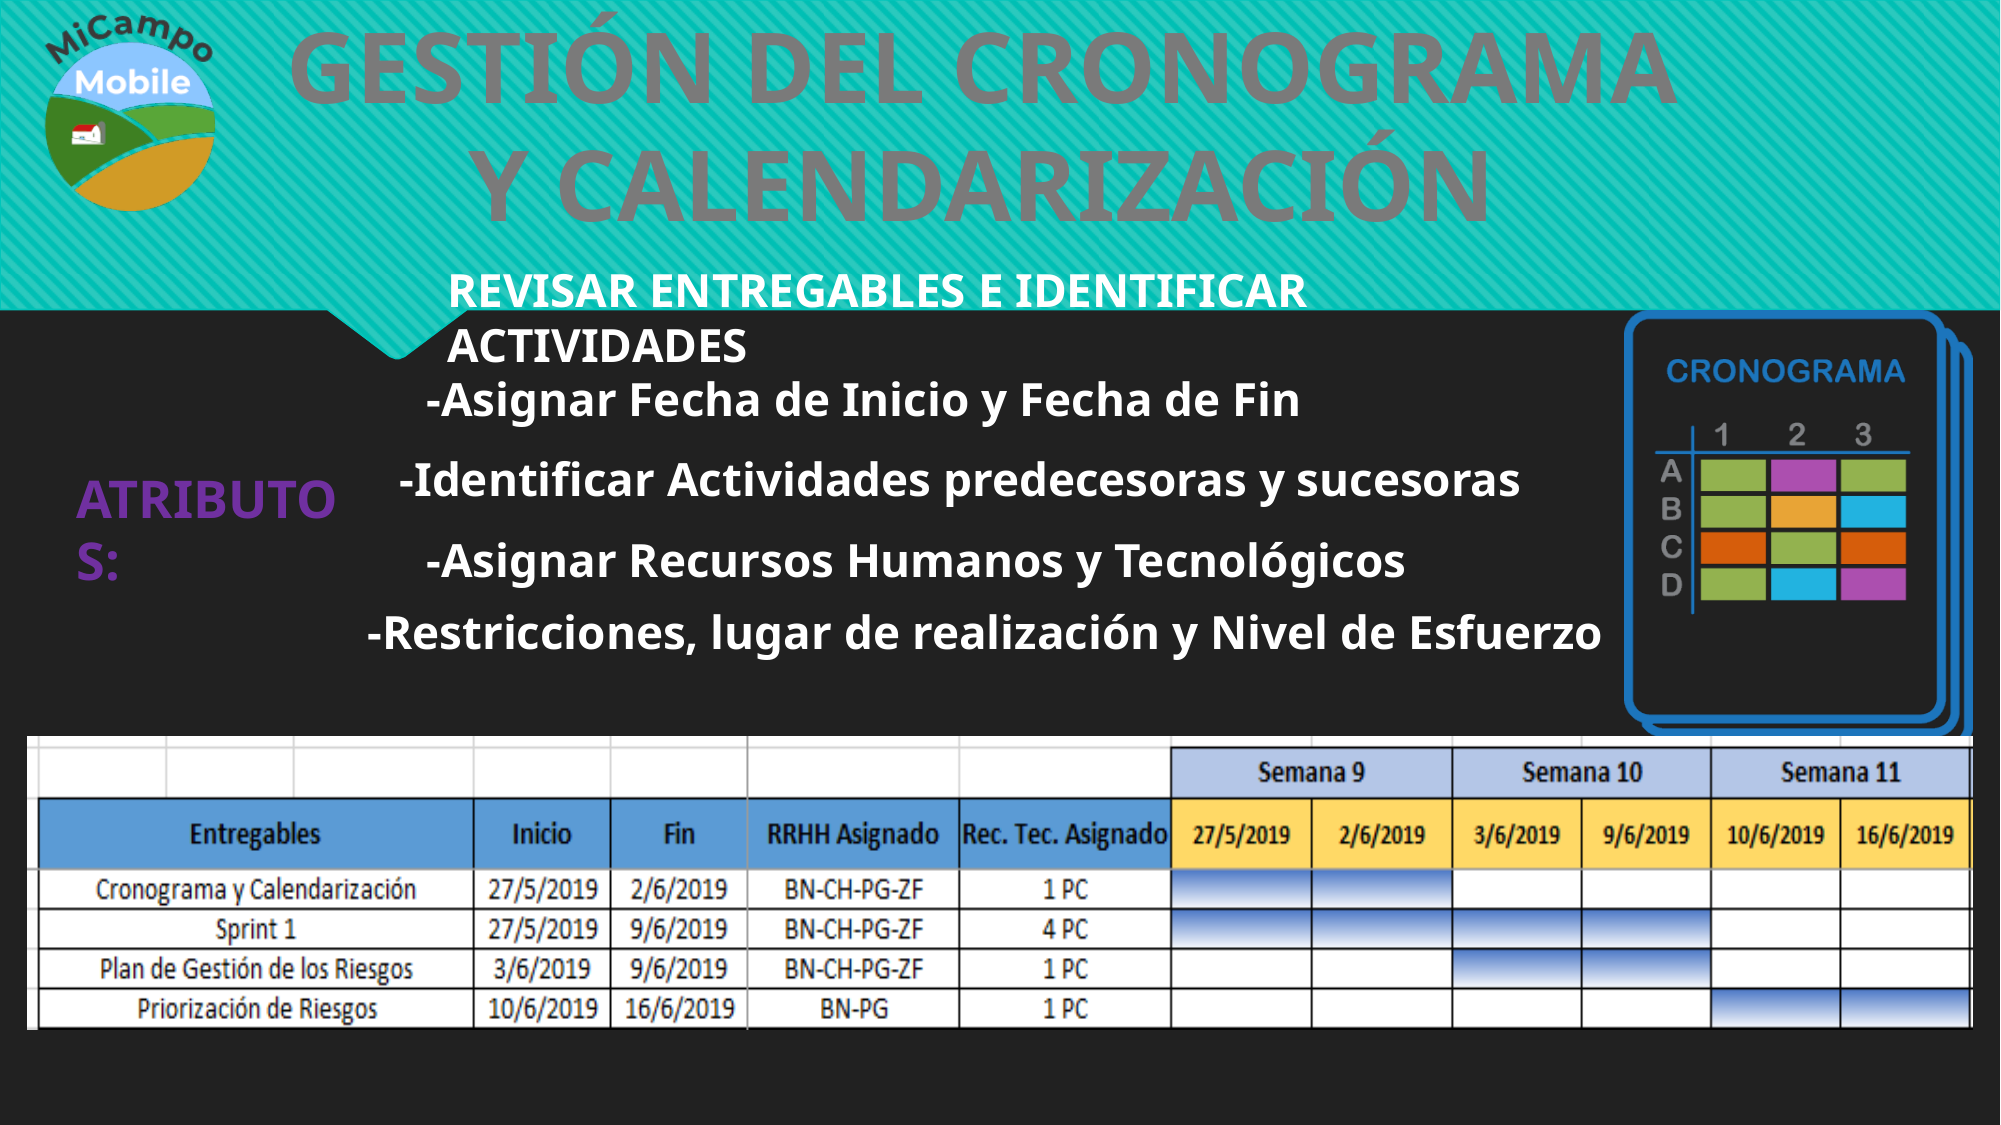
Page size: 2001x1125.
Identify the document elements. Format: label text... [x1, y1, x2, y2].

text_box -Asignar Fecha de Inicio y Fecha de Fin [411, 362, 1601, 433]
picture [21, 4, 239, 222]
text_box GESTIÓN DEL CRONOGRAMA Y CALENDARIZACIÓN [230, 87, 1735, 248]
text_box -Restricciones, lugar de realización y Nivel de Esfuerzo [353, 596, 1622, 667]
picture [27, 310, 1973, 1031]
text_box -Asignar Recursos Humanos y Tecnológicos [411, 524, 1601, 595]
text_box REVISAR ENTREGABLES E IDENTIFICAR ACTIVIDADES [432, 254, 1622, 379]
text_box ATRIBUTOS: [62, 458, 375, 599]
text_box -Identificar Actividades predecesoras y sucesoras [384, 442, 1574, 513]
